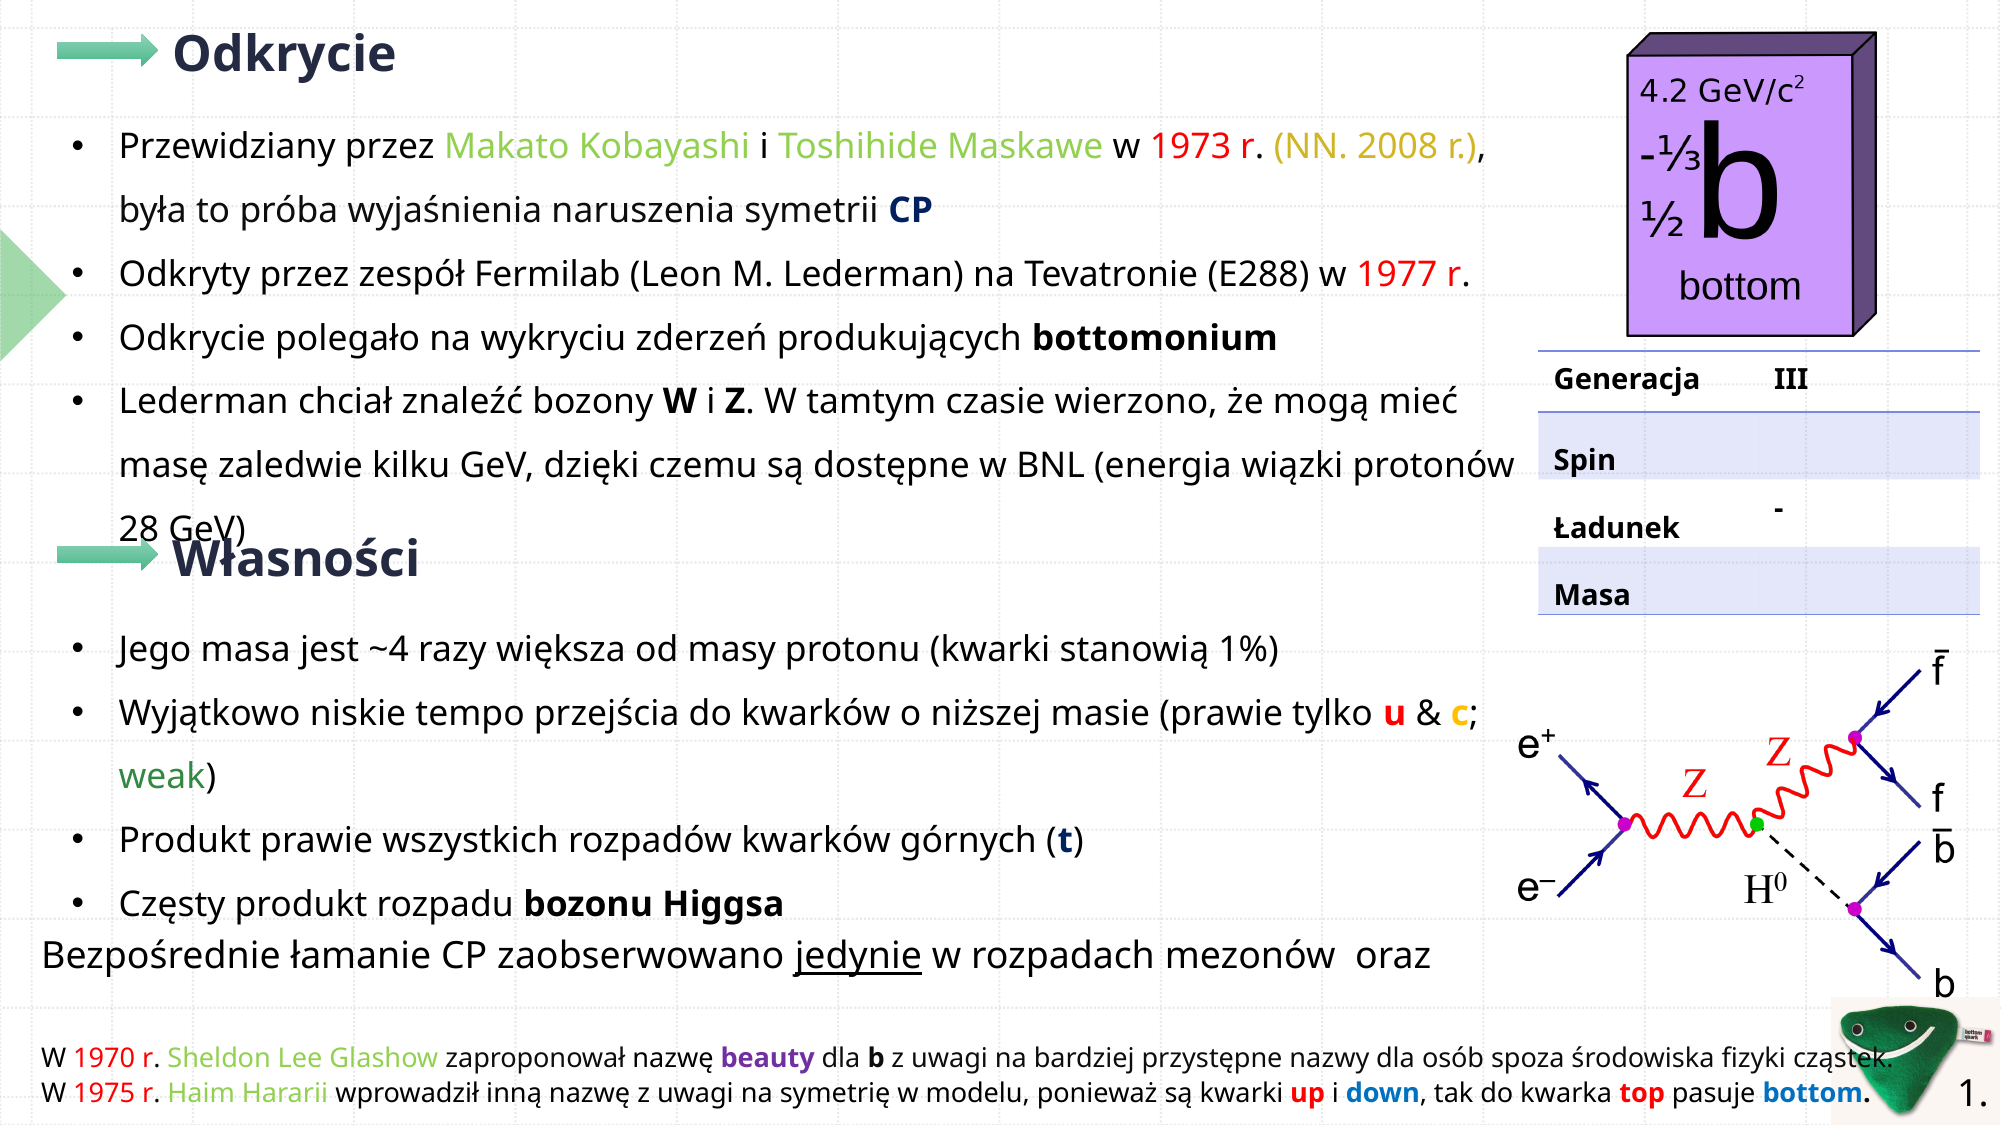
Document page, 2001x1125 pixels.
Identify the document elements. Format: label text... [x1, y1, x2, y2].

text_box [56, 34, 158, 67]
text_box W 1975 r. Haim Hararii wprowadził inną nazwę z uwagi na symetrię w modelu, ponieważ są kwarki up i down, tak do kwarka top pasuje bottom. [26, 1080, 1830, 1115]
text_box W 1970 r. Sheldon Lee Glashow zaproponował nazwę beauty dla b z uwagi na bardziej przystępne nazwy dla osób spoza środowiska fizyki cząstek. [26, 1032, 1830, 1080]
title Odkrycie [157, 29, 441, 90]
text_box Przewidziany przez Makato Kobayashi i Toshihide Maskawe w 1973 r. (NN. 2008 r.), była to próba wyjaśnienia naruszenia symetrii CP Odkryty przez zespół Fermilab (Leon M. Lederman) na Tevatronie (E288) w 1977 r. Odkrycie polegało na wykryciu zderzeń produkujących bottomonium Lederman chciał znaleźć bozony W i Z. W tamtym czasie wierzono, że mogą mieć masę zaledwie kilku GeV, dzięki czemu są dostępne w BNL (energia wiązki protonów 28 GeV) [56, 94, 1539, 557]
picture [1491, 633, 1980, 1030]
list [1830, 997, 2000, 1125]
text_box Jego masa jest ~4 razy większa od masy protonu (kwarki stanowią 1%) Wyjątkowo niskie tempo przejścia do kwarków o niższej masie (prawie tylko u & c; weak) Produkt prawie wszystkich rozpadów kwarków górnych (t) Częsty produkt rozpadu bozonu Higgsa [56, 597, 1559, 995]
text_box Własności [157, 534, 518, 595]
picture [1624, 29, 1879, 339]
text_box [56, 537, 158, 571]
